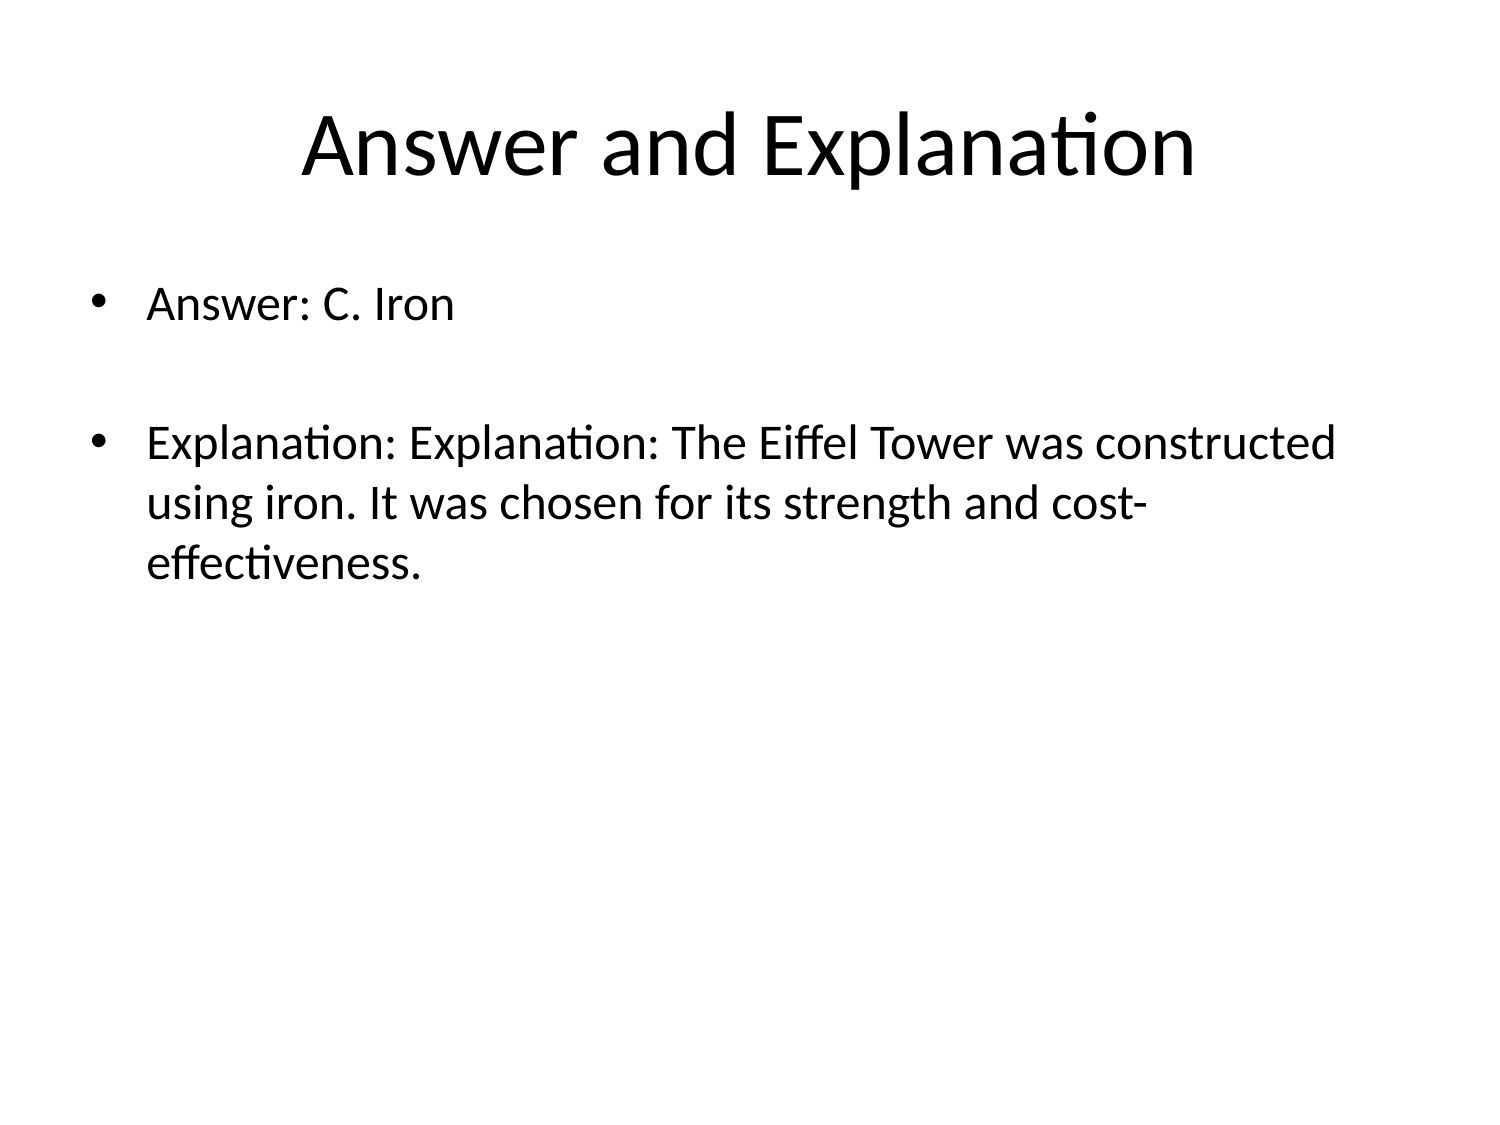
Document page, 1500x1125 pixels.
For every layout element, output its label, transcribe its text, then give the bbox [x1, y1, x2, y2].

list Answer: C. Iron Explanation: Explanation: The Eiffel Tower was constructed using iron. It was chosen for its strength and cost-effectiveness. [75, 262, 1425, 1005]
title Answer and Explanation [75, 45, 1425, 233]
